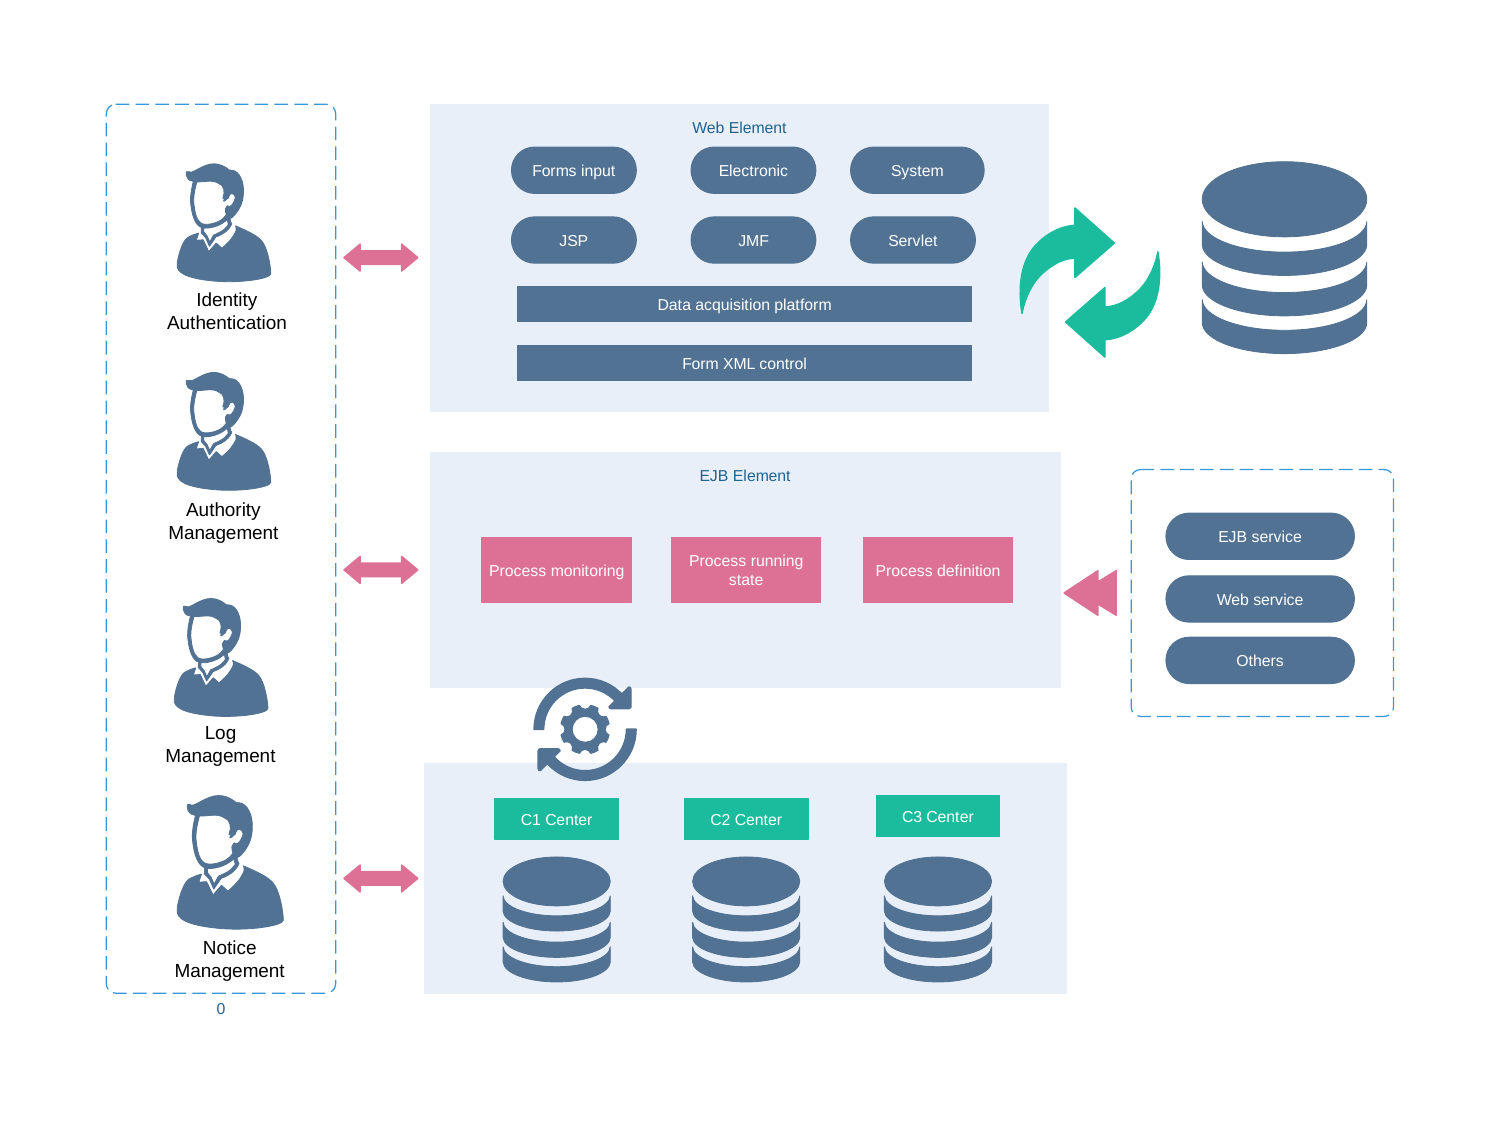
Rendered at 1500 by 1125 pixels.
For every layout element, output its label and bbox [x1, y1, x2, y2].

text_box [105, 103, 1395, 1022]
